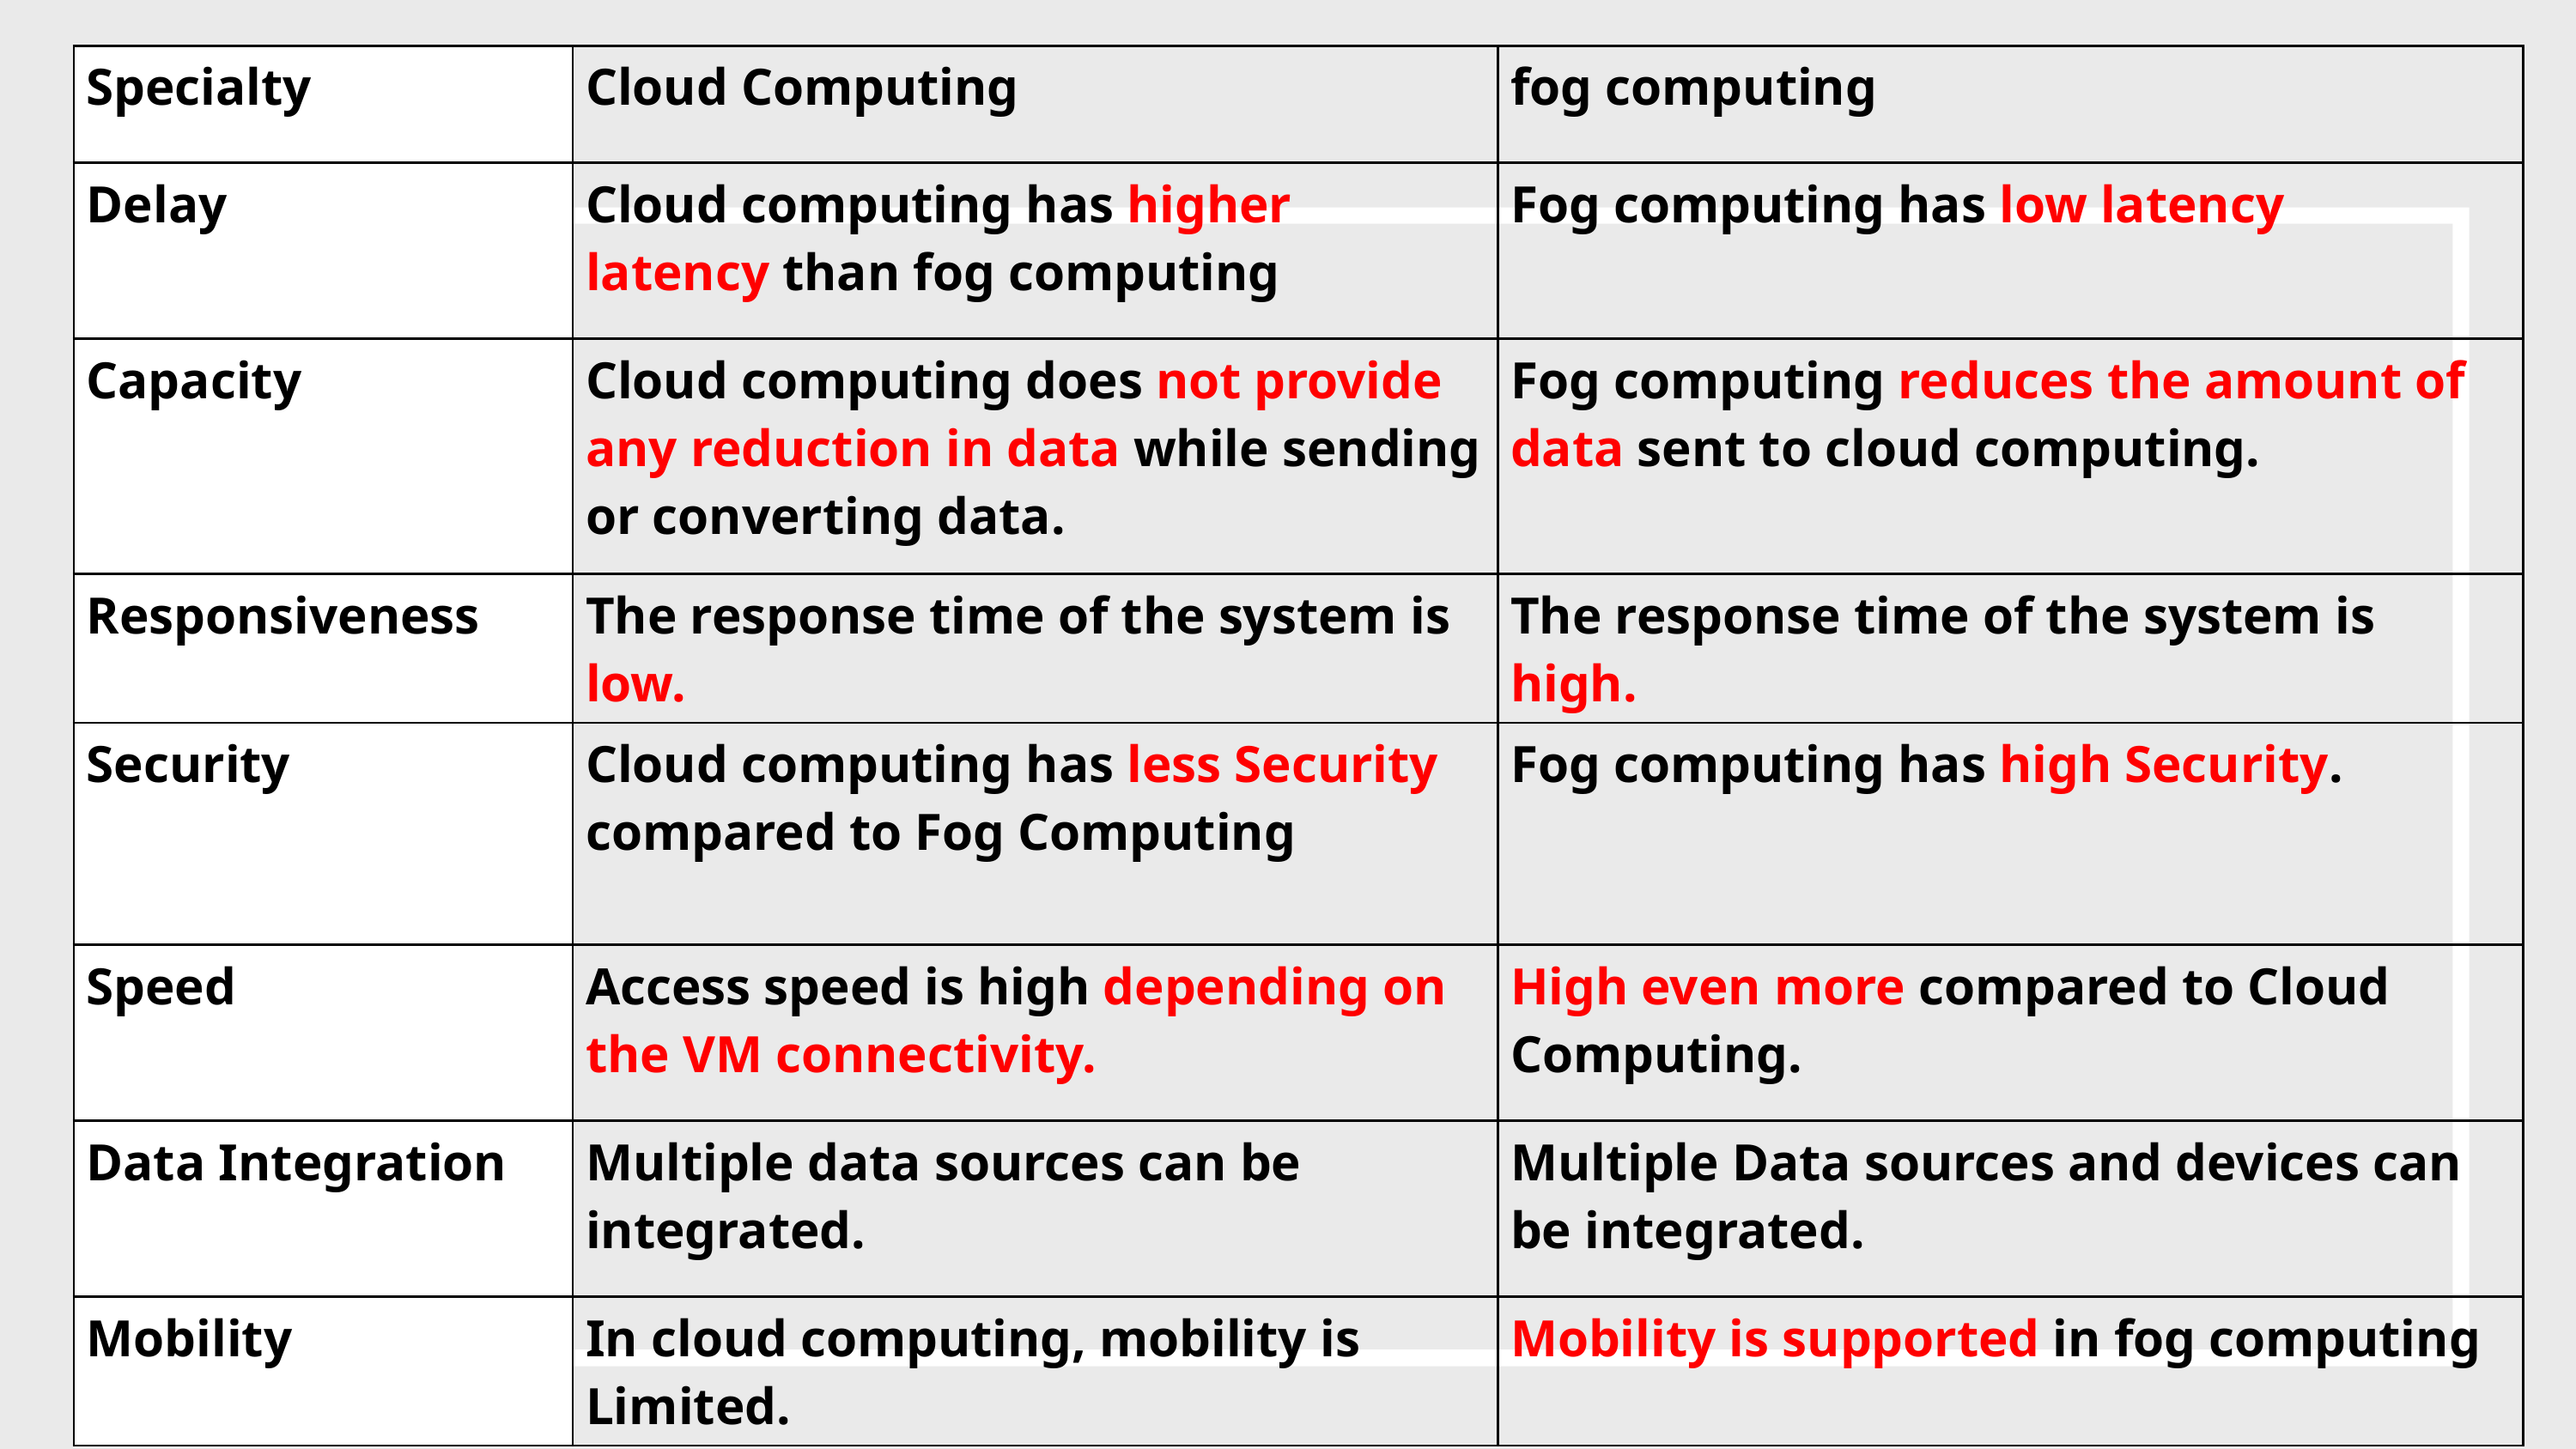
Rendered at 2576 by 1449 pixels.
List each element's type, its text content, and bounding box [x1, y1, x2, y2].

table_cell Speed [75, 946, 572, 1119]
table_cell Fog computing has high Security. [1499, 724, 2522, 943]
table_cell Multiple data sources can be integrated. [574, 1122, 1497, 1295]
table_cell Responsiveness [75, 575, 572, 722]
table_cell Capacity [75, 340, 572, 573]
table_cell Cloud computing has less Security compared to Fog Computing [574, 724, 1497, 943]
table_cell In cloud computing, mobility is Limited. [574, 1298, 1497, 1445]
table_cell Delay [75, 164, 572, 337]
table_cell Fog computing reduces the amount of data sent to cloud computing. [1499, 340, 2522, 573]
table_header fog computing [1499, 47, 2522, 161]
table_cell Mobility [75, 1298, 572, 1445]
table_cell Access speed is high depending on the VM connectivity. [574, 946, 1497, 1119]
table_cell Mobility is supported in fog computing [1499, 1298, 2522, 1445]
table_header Cloud Computing [574, 47, 1497, 161]
table_header Specialty [75, 47, 572, 161]
table_cell The response time of the system is low. [574, 575, 1497, 722]
table_cell Multiple Data sources and devices can be integrated. [1499, 1122, 2522, 1295]
table_cell Data Integration [75, 1122, 572, 1295]
table_cell Fog computing has low latency [1499, 164, 2522, 337]
table_cell High even more compared to Cloud Computing. [1499, 946, 2522, 1119]
table_cell Cloud computing has higher latency than fog computing [574, 164, 1497, 337]
table_cell Security [75, 724, 572, 943]
table_cell Cloud computing does not provide any reduction in data while sending or converting data. [574, 340, 1497, 573]
table_cell The response time of the system is high. [1499, 575, 2522, 722]
